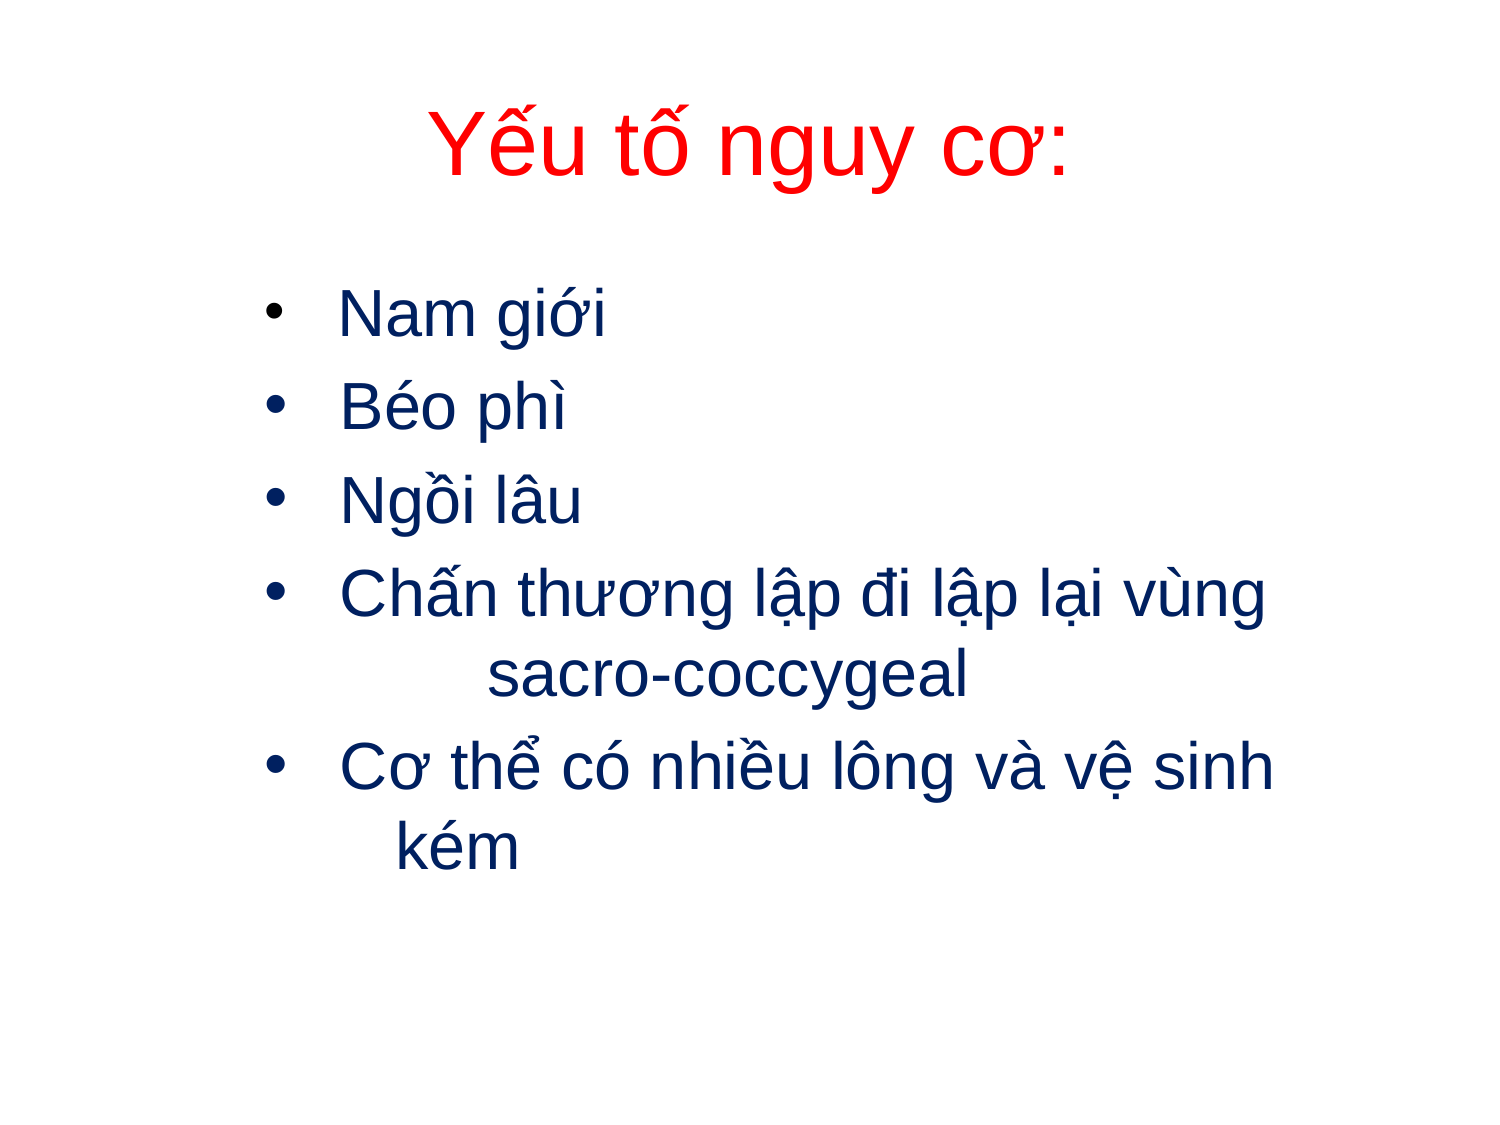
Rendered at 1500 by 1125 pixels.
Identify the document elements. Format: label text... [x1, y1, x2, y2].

list Nam giới Béo phì Ngồi lâu Chấn thương lập đi lập lại vùng sacro-coccygeal Cơ thể có nhiều lông và vệ sinh kém [249, 262, 1338, 1005]
title Yếu tố nguy cơ: [75, 45, 1425, 233]
